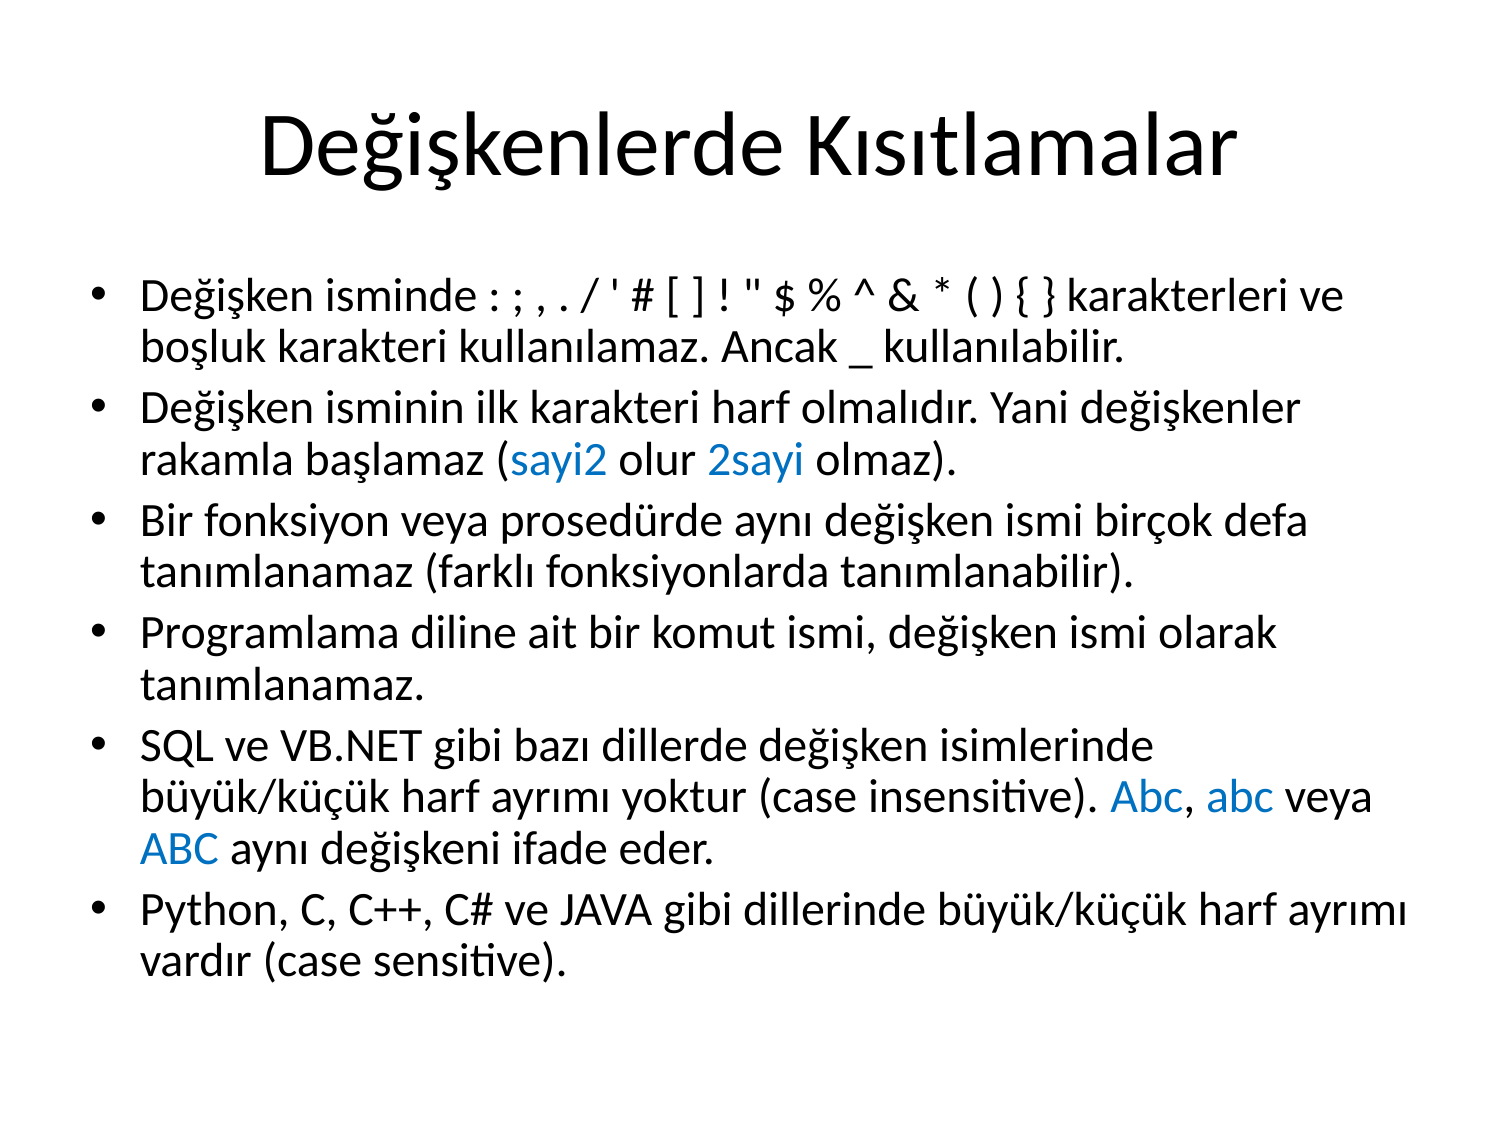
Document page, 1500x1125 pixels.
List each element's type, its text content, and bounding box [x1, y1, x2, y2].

title Değişkenlerde Kısıtlamalar [75, 45, 1425, 233]
list Değişken isminde : ; , . / ' # [ ] ! " $ % ^ & * ( ) { } karakterleri ve boşluk karakteri kullanılamaz. Ancak _ kullanılabilir. Değişken isminin ilk karakteri harf olmalıdır. Yani değişkenler rakamla başlamaz (sayi2 olur 2sayi olmaz). Bir fonksiyon veya prosedürde aynı değişken ismi birçok defa tanımlanamaz (farklı fonksiyonlarda tanımlanabilir). Programlama diline ait bir komut ismi, değişken ismi olarak tanımlanamaz. SQL ve VB.NET gibi bazı dillerde değişken isimlerinde büyük/küçük harf ayrımı yoktur (case insensitive). Abc, abc veya ABC aynı değişkeni ifade eder. Python, C, C++, C# ve JAVA gibi dillerinde büyük/küçük harf ayrımı vardır (case sensitive). [75, 262, 1425, 1005]
